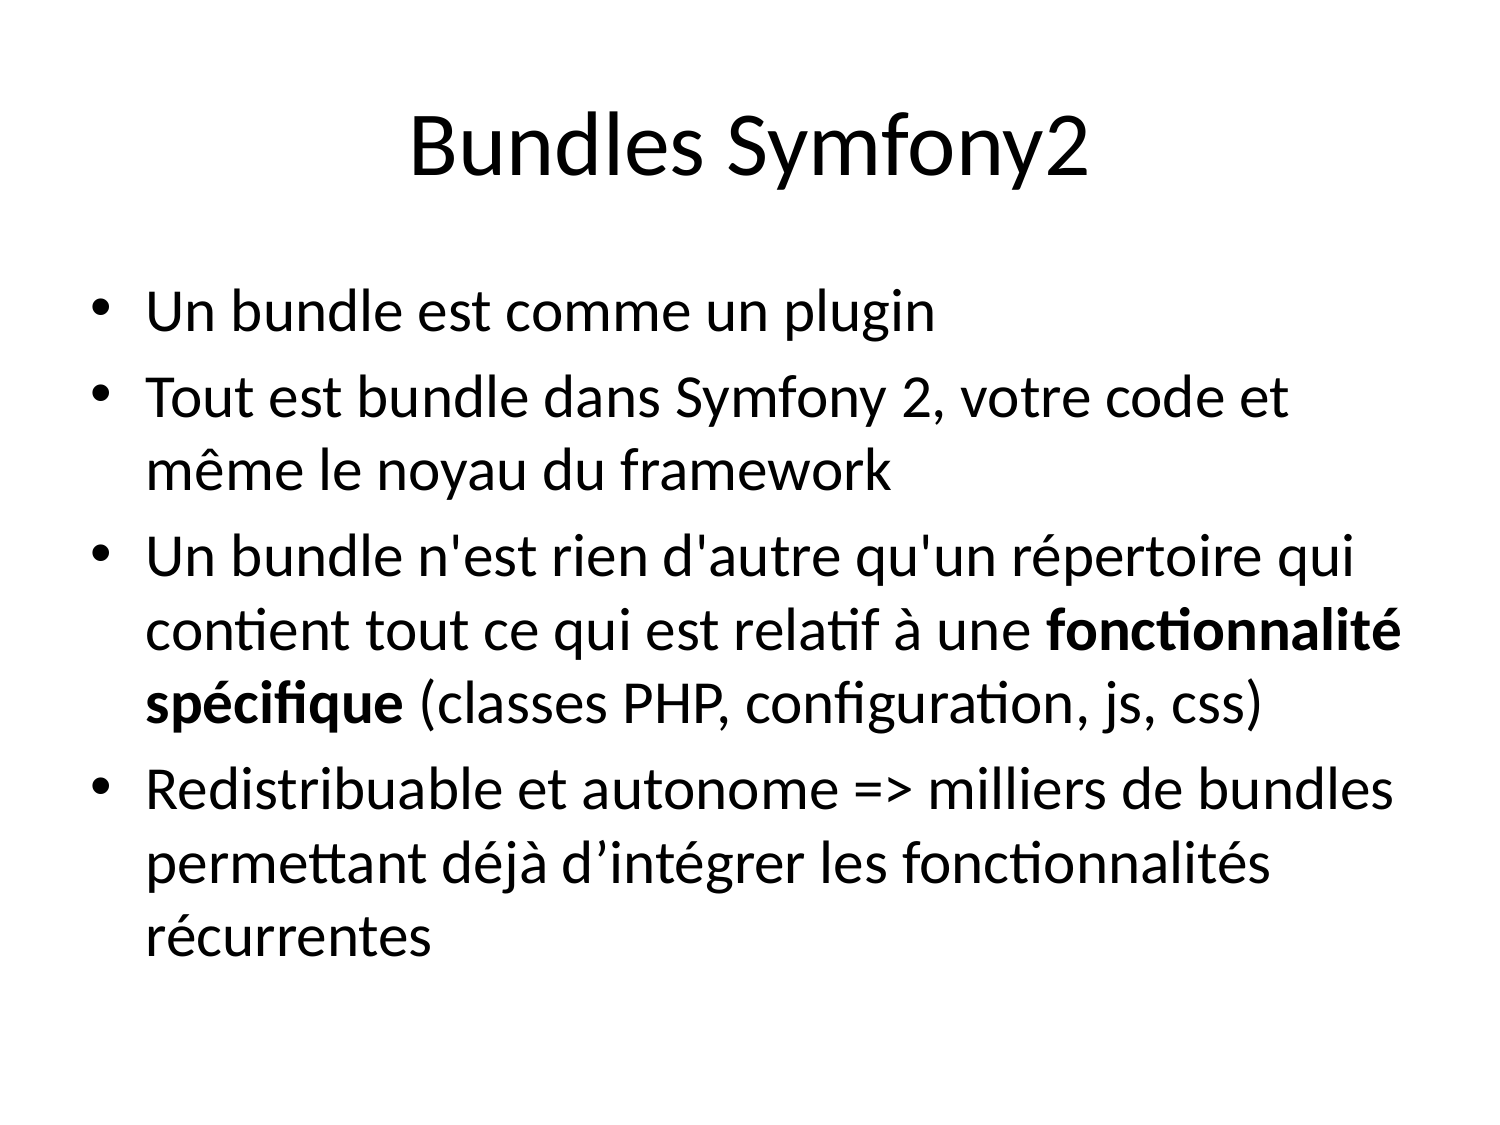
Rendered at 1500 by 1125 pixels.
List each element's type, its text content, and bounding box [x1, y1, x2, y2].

list Un bundle est comme un plugin Tout est bundle dans Symfony 2, votre code et même le noyau du framework Un bundle n'est rien d'autre qu'un répertoire qui contient tout ce qui est relatif à une fonctionnalité spécifique (classes PHP, configuration, js, css) Redistribuable et autonome => milliers de bundles permettant déjà d’intégrer les fonctionnalités récurrentes [75, 262, 1425, 1005]
title Bundles Symfony2 [75, 45, 1425, 233]
